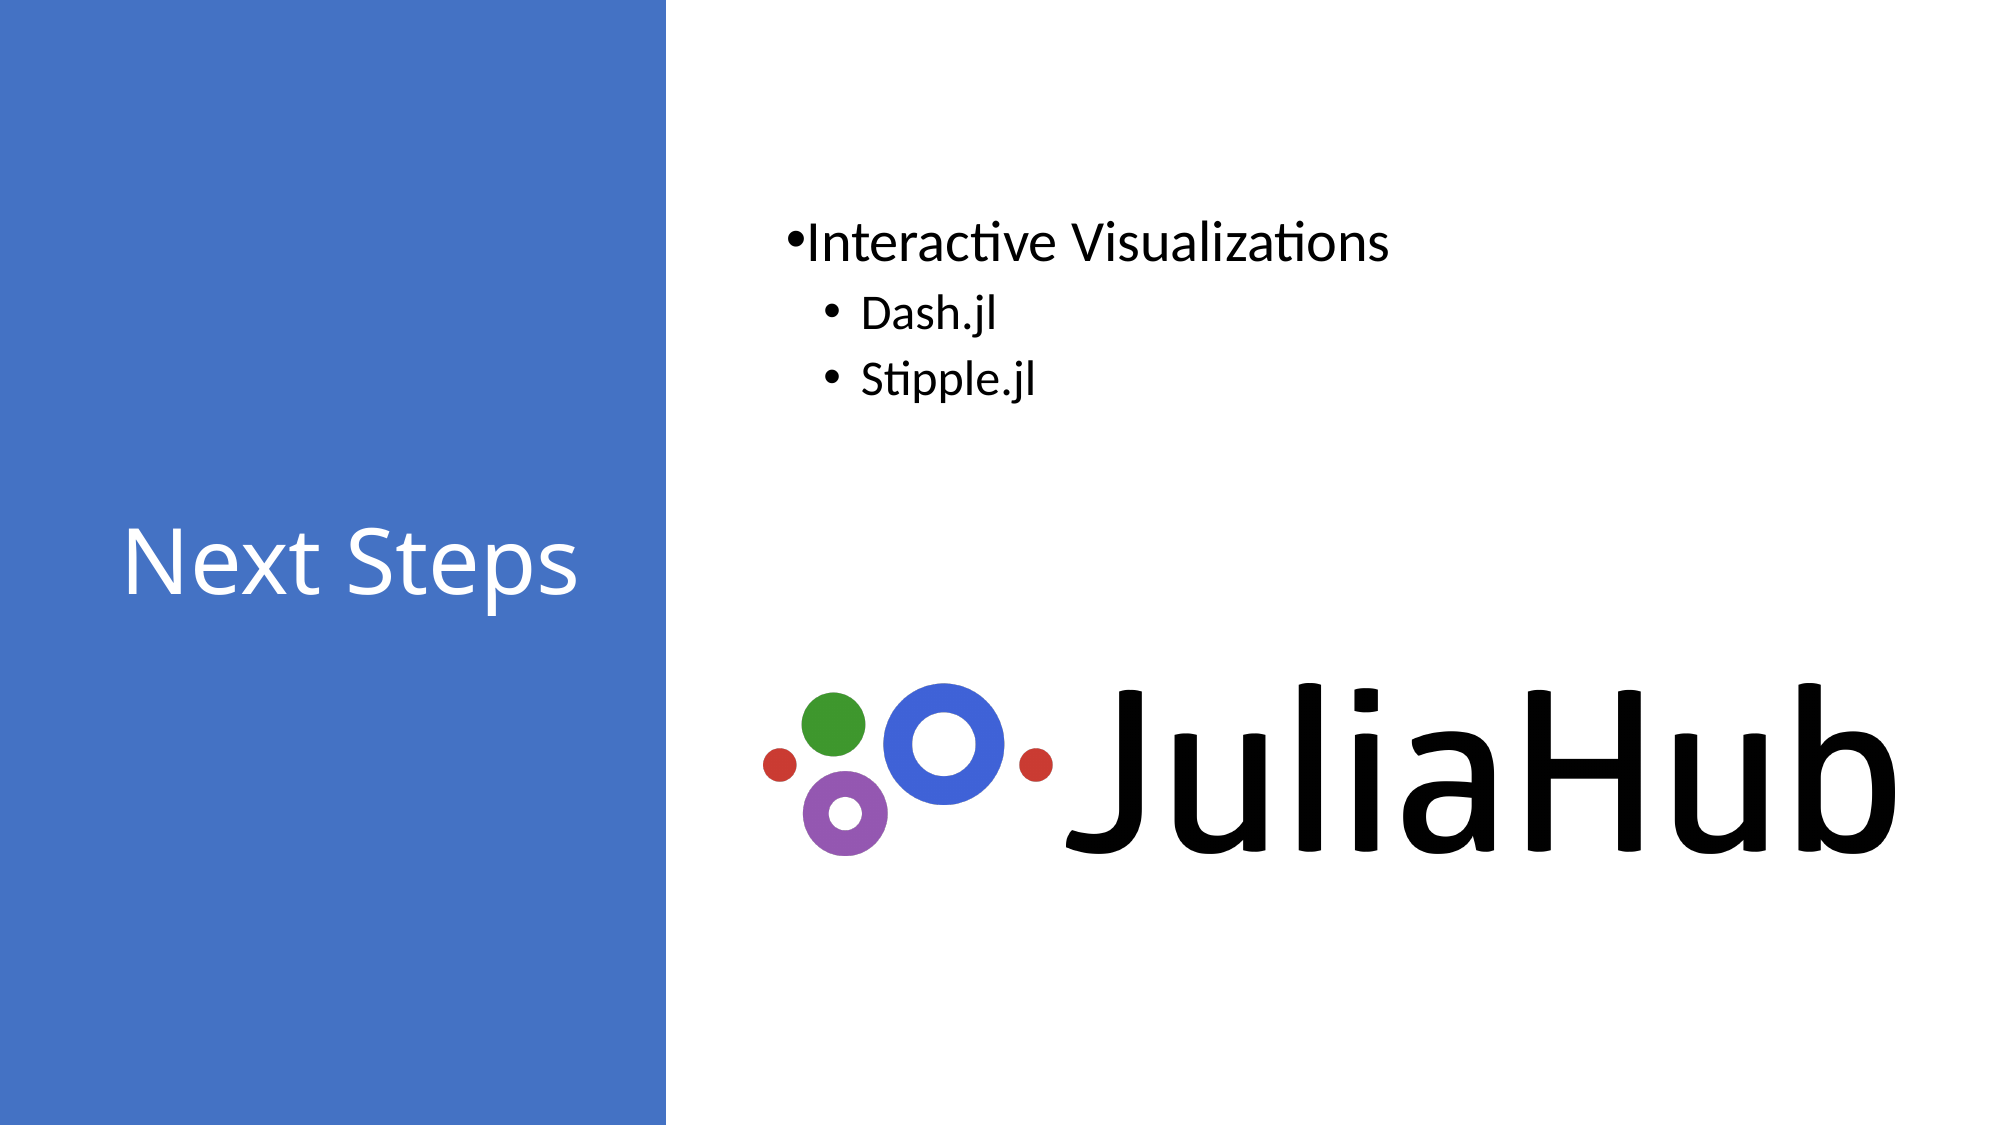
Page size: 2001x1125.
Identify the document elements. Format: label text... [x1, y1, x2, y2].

picture [763, 683, 1895, 856]
text_box [0, 0, 667, 1125]
text_box Next Steps [105, 104, 614, 1026]
text_box Interactive Visualizations Dash.jl Stipple.jl [770, 104, 1895, 513]
